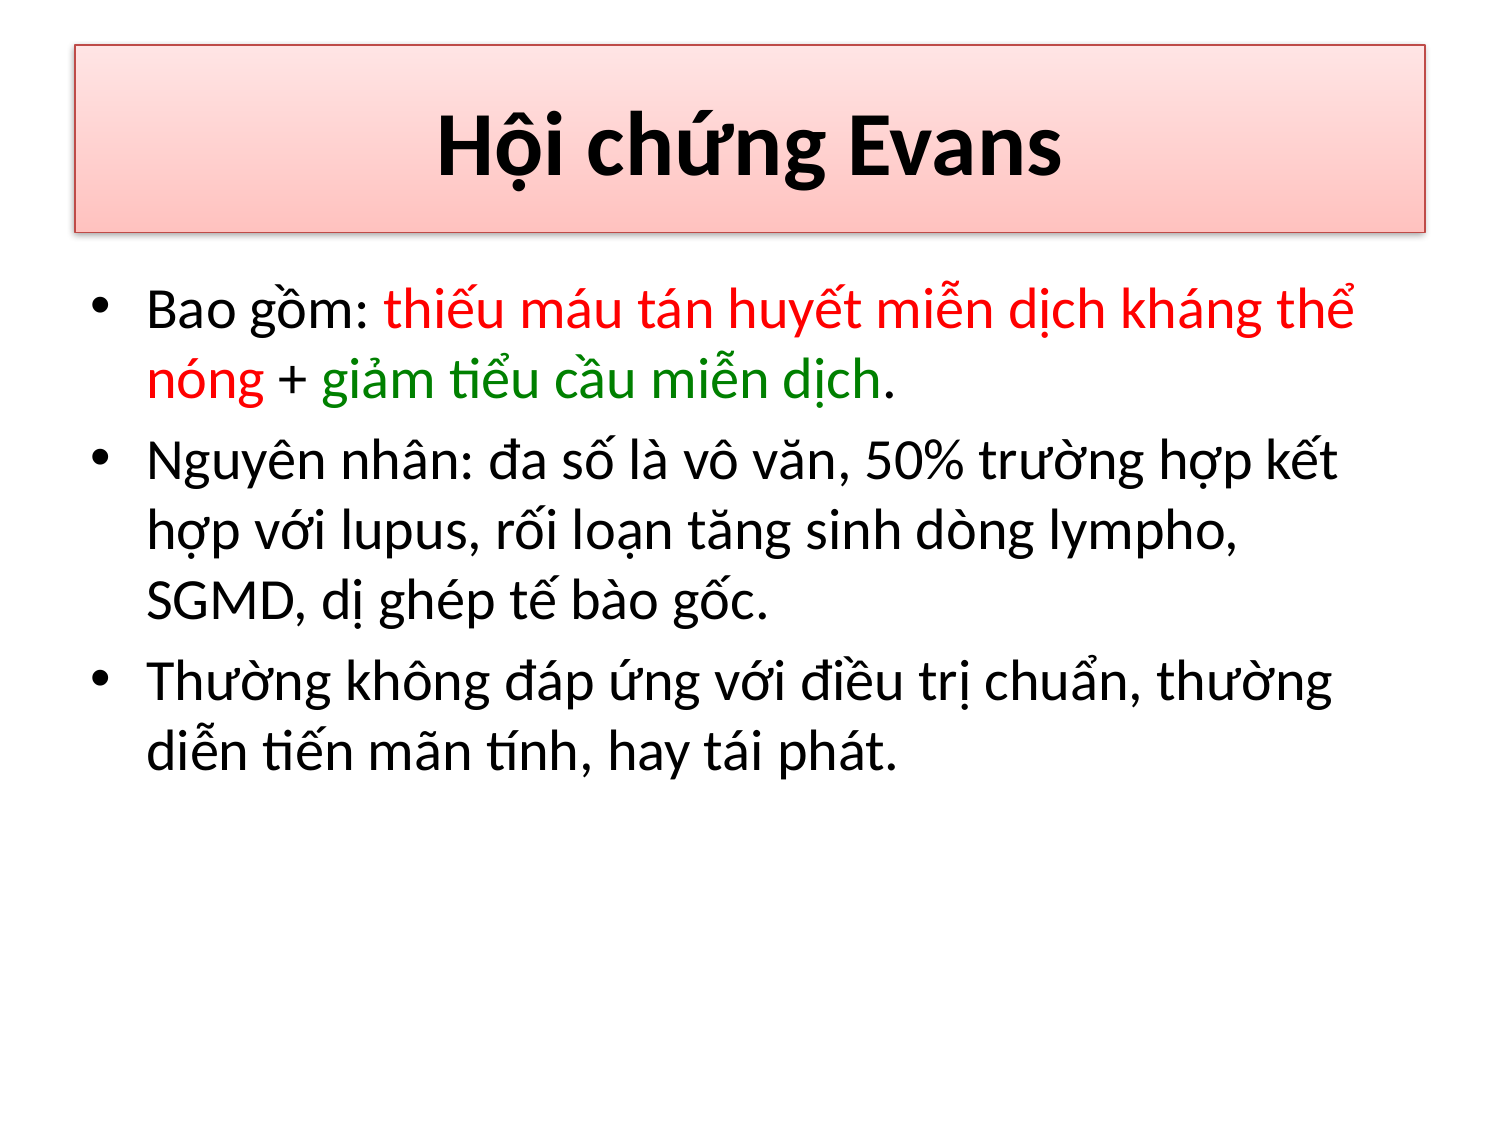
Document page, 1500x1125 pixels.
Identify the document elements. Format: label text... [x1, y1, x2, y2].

title Hội chứng Evans [74, 44, 1426, 233]
list Bao gồm: thiếu máu tán huyết miễn dịch kháng thể nóng + giảm tiểu cầu miễn dịch. Nguyên nhân: đa số là vô văn, 50% trường hợp kết hợp với lupus, rối loạn tăng sinh dòng lympho, SGMD, dị ghép tế bào gốc. Thường không đáp ứng với điều trị chuẩn, thường diễn tiến mãn tính, hay tái phát. [75, 262, 1425, 1005]
